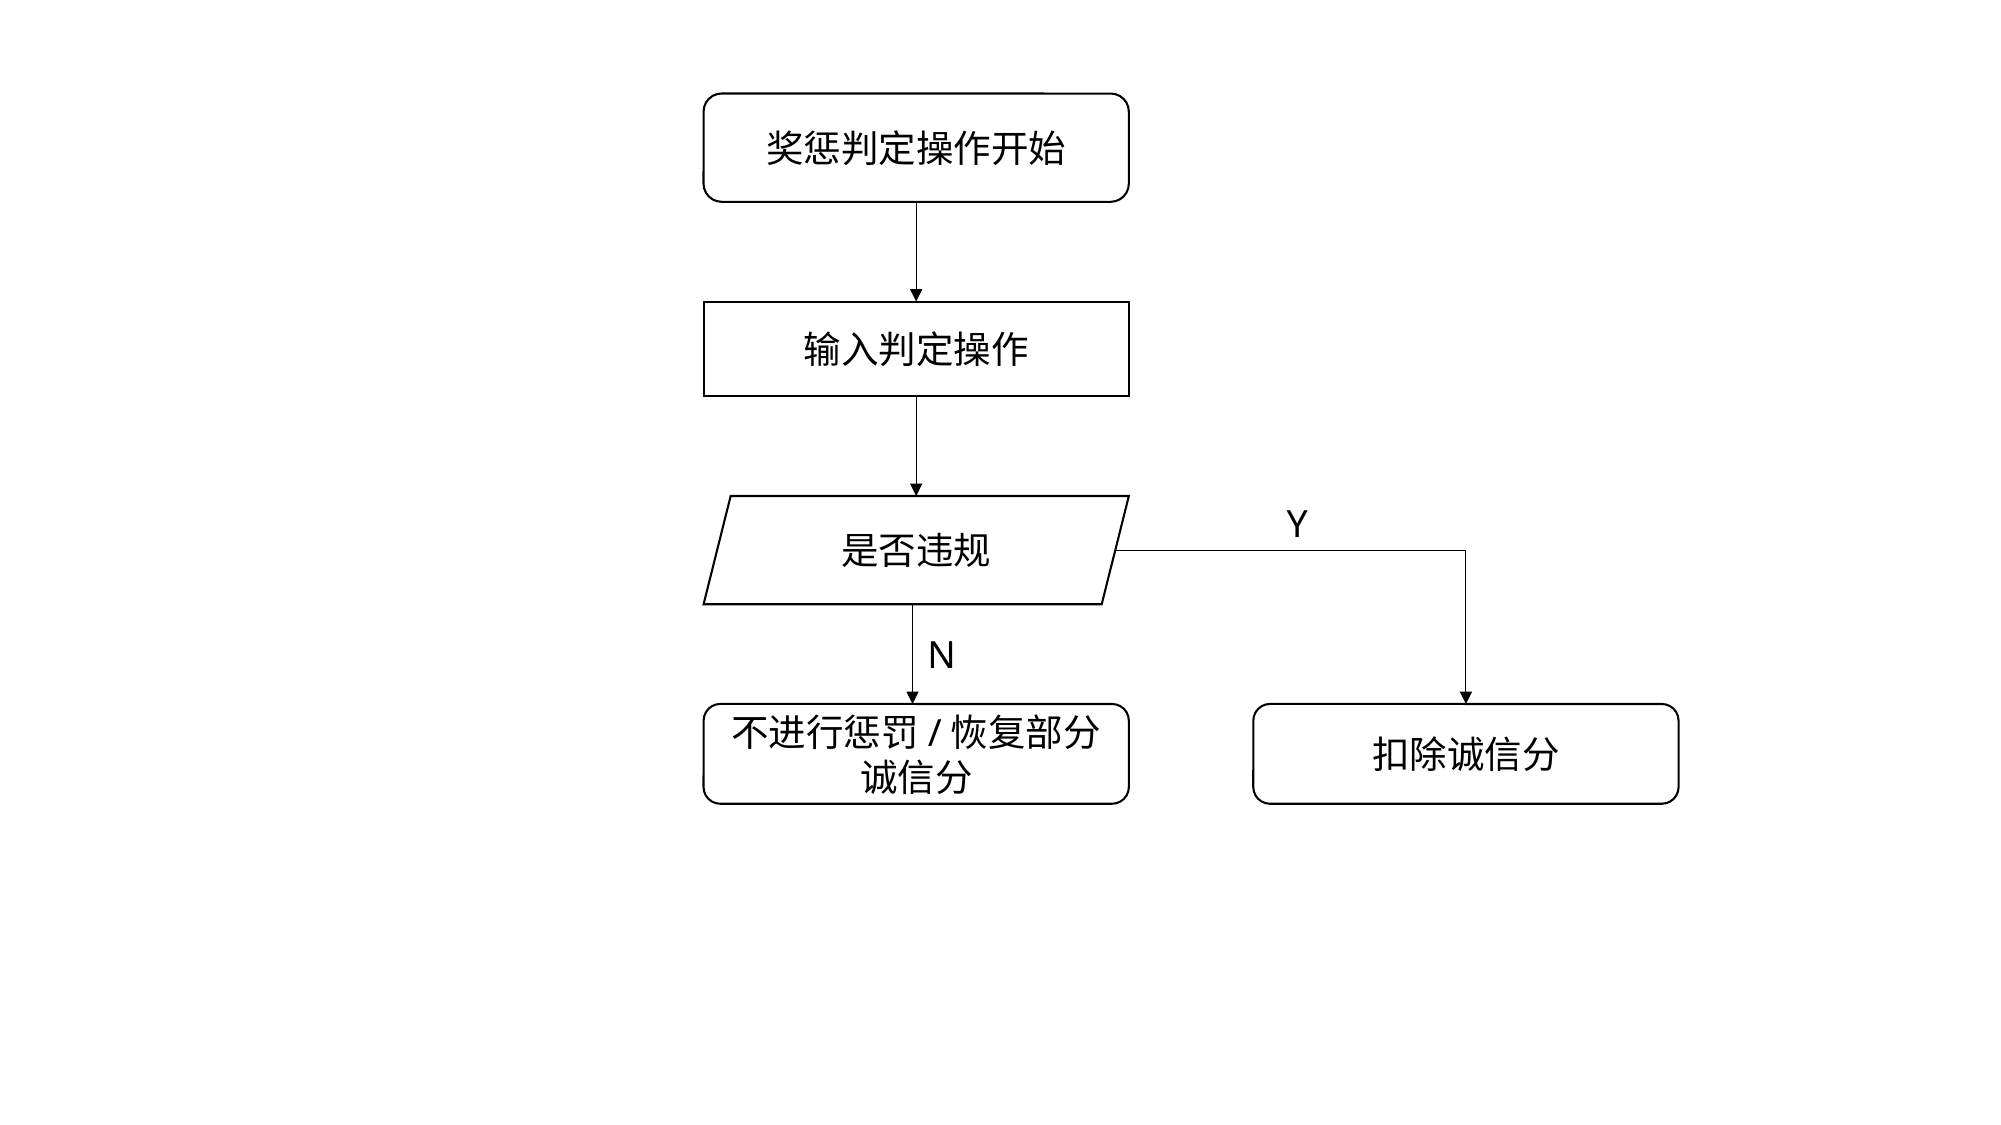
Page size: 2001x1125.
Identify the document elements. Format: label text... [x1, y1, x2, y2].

text_box 输入判定操作 [703, 301, 1130, 397]
text_box N [913, 623, 964, 684]
text_box 不进行惩罚/恢复部分诚信分 [702, 702, 1130, 805]
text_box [1115, 550, 1466, 704]
text_box Y [1271, 492, 1323, 550]
text_box 是否违规 [702, 494, 1131, 606]
text_box 奖惩判定操作开始 [702, 92, 1130, 203]
text_box 扣除诚信分 [1252, 702, 1680, 805]
